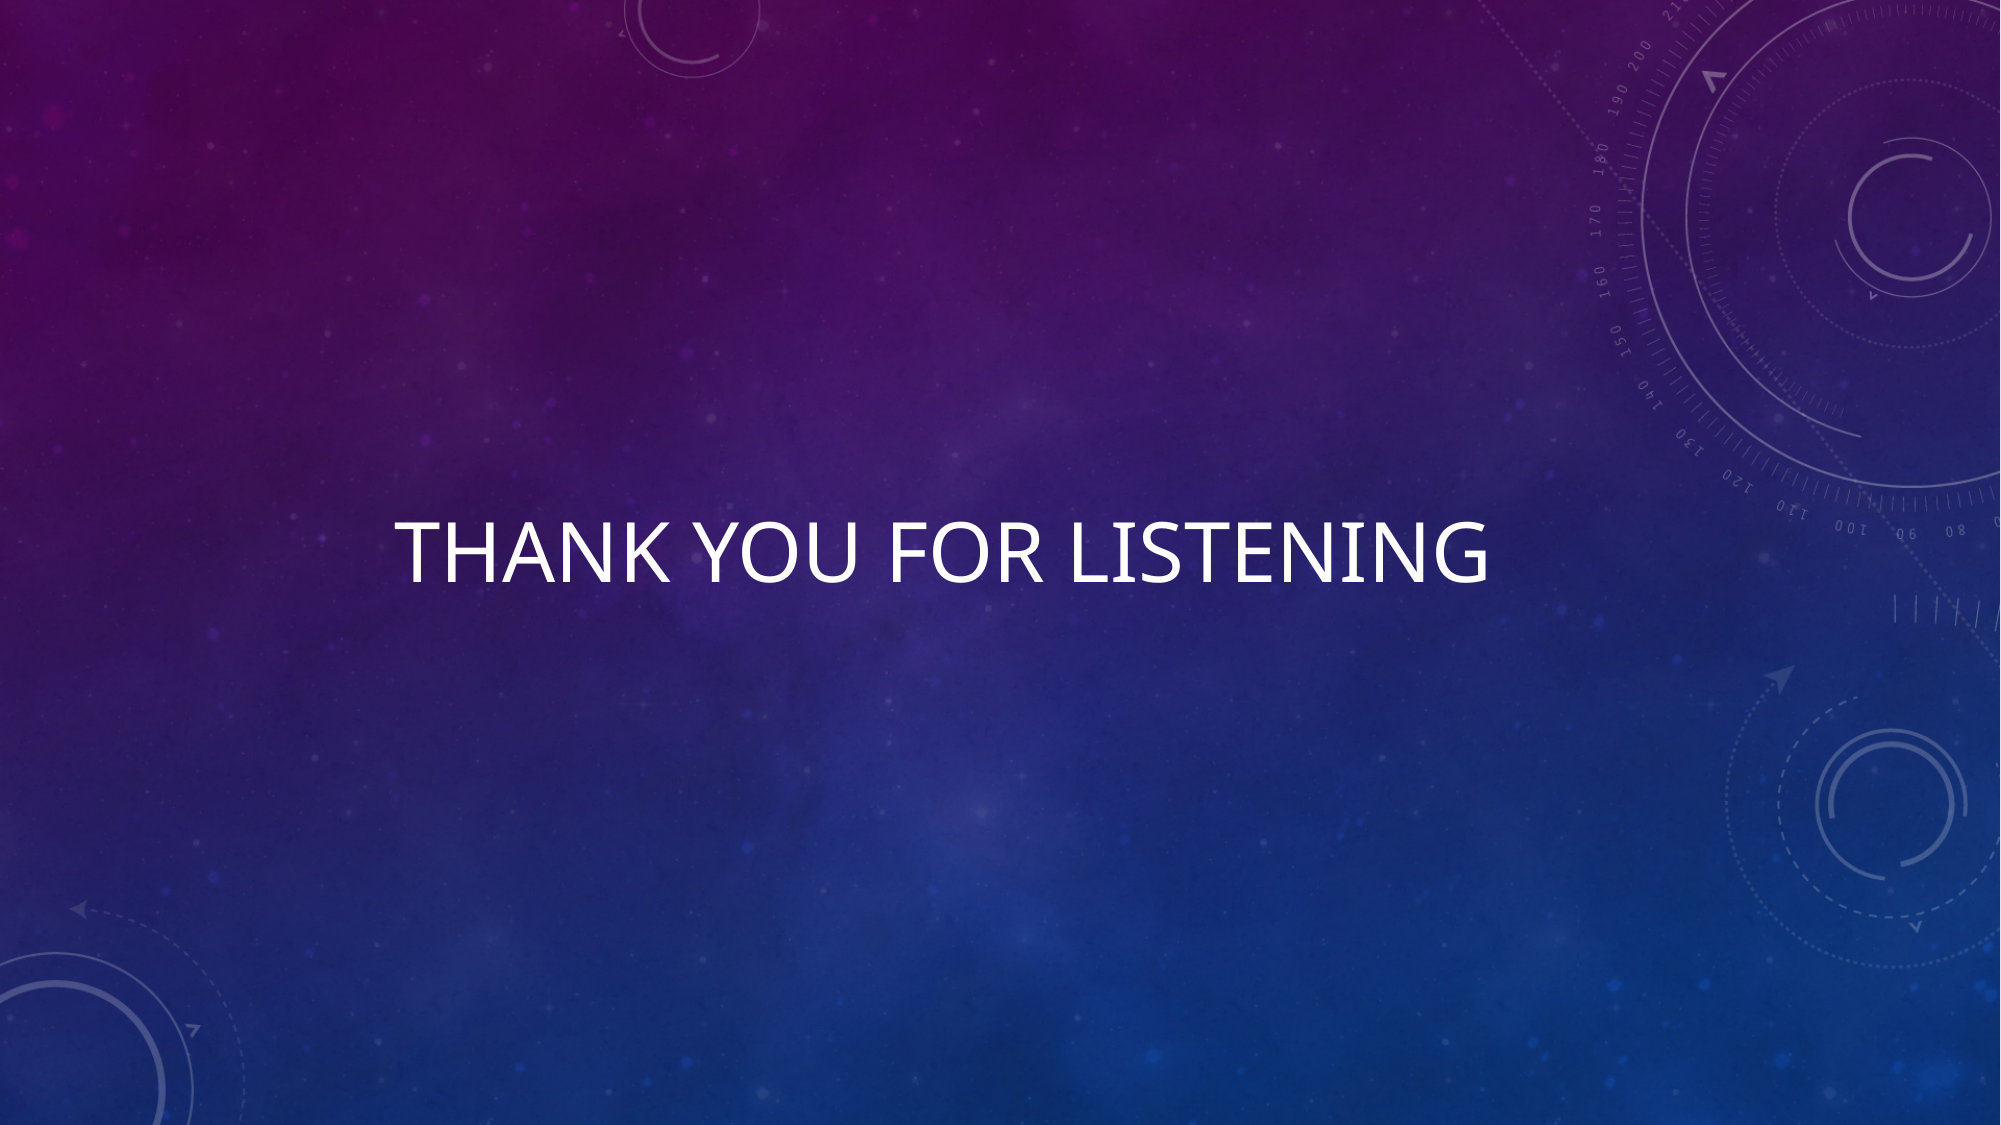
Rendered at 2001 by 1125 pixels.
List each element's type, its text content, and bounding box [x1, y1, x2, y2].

title Thank you for listening [112, 99, 1775, 999]
picture [0, 0, 2001, 1125]
